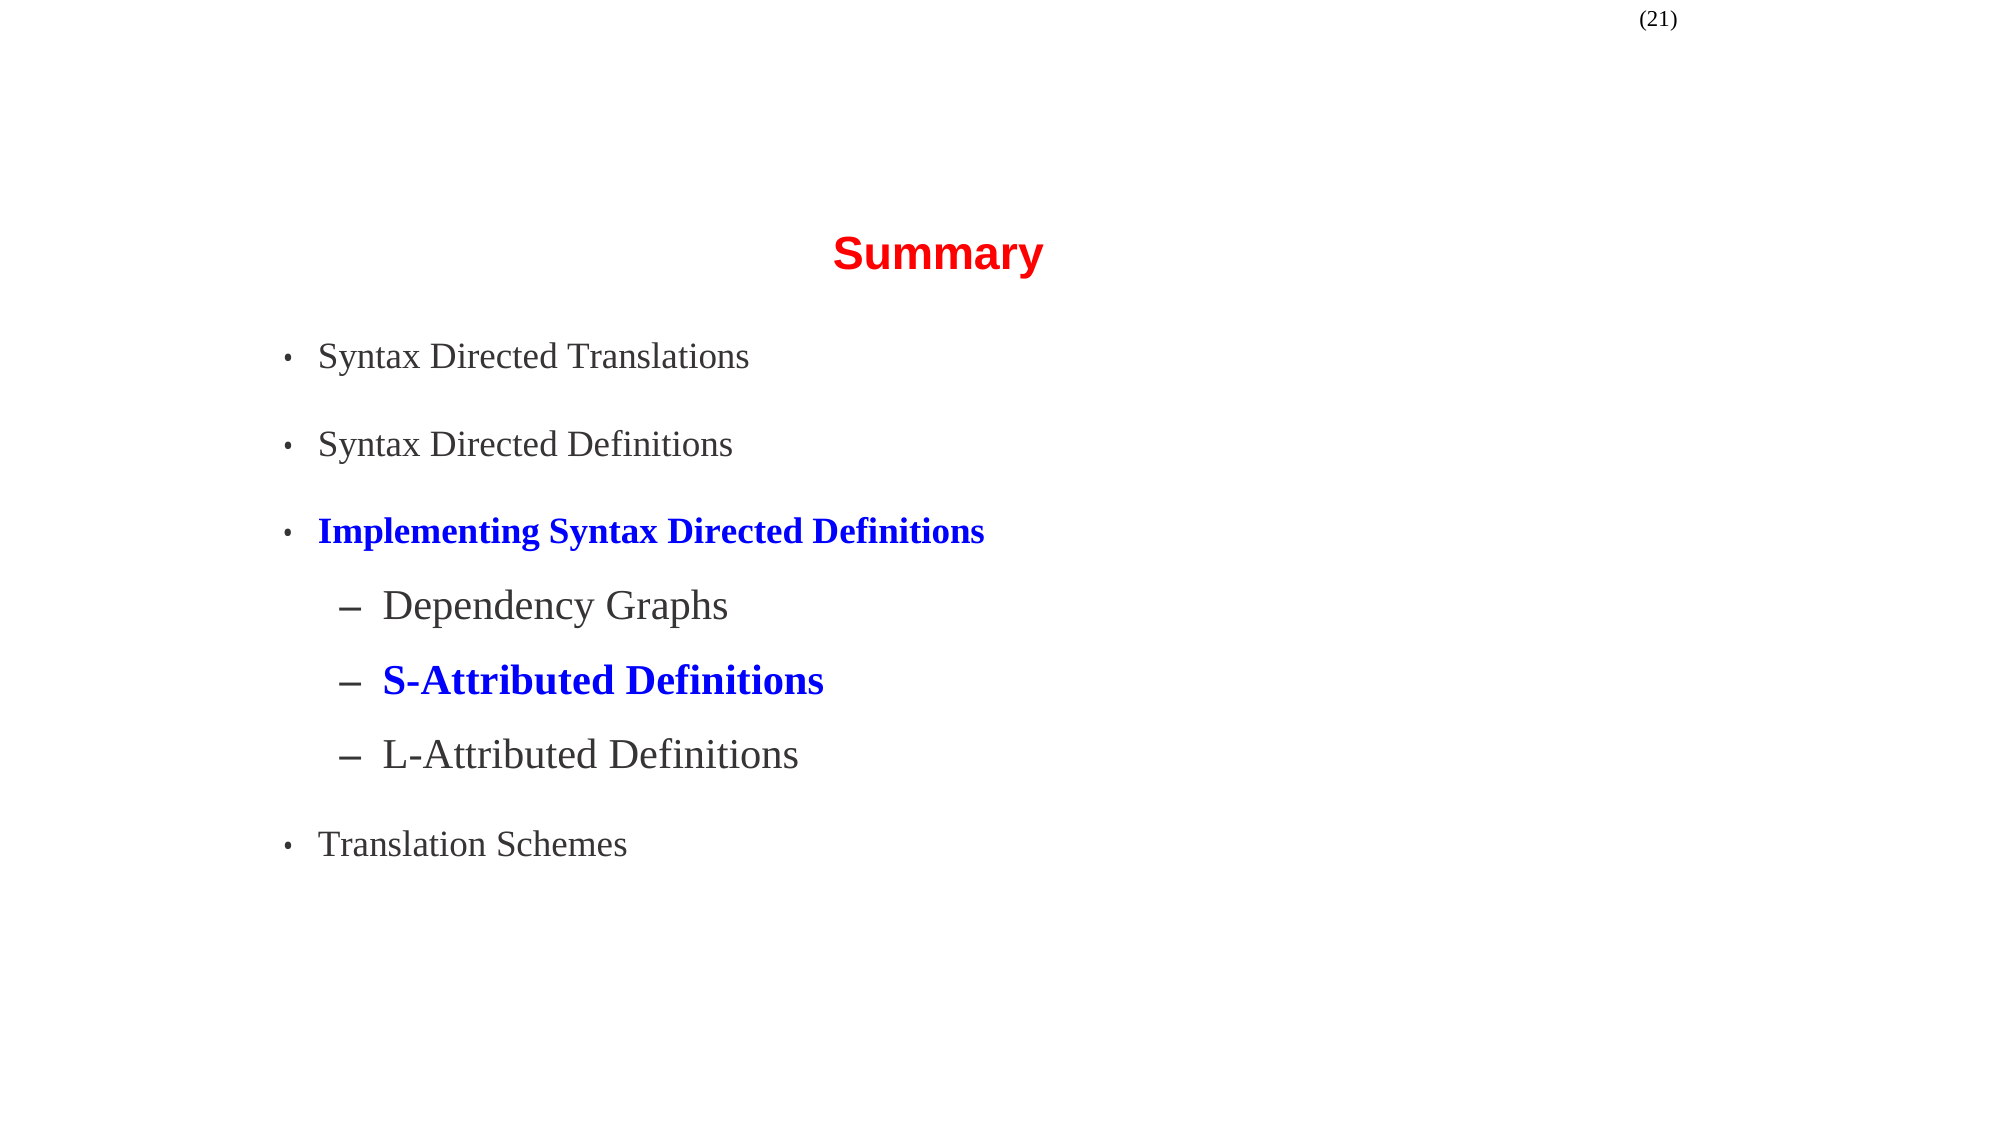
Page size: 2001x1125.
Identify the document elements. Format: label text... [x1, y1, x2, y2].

text_box • Syntax Directed Translations [277, 337, 828, 385]
text_box Summary [830, 230, 1056, 282]
text_box (21) [1637, 6, 1684, 34]
text_box • Translation Schemes [277, 826, 688, 874]
text_box • Implementing Syntax Directed Definitions – Dependency Graphs – S-Attributed Definitions – L-Attributed Definitions [277, 512, 1100, 786]
text_box • Syntax Directed Definitions [277, 425, 809, 473]
